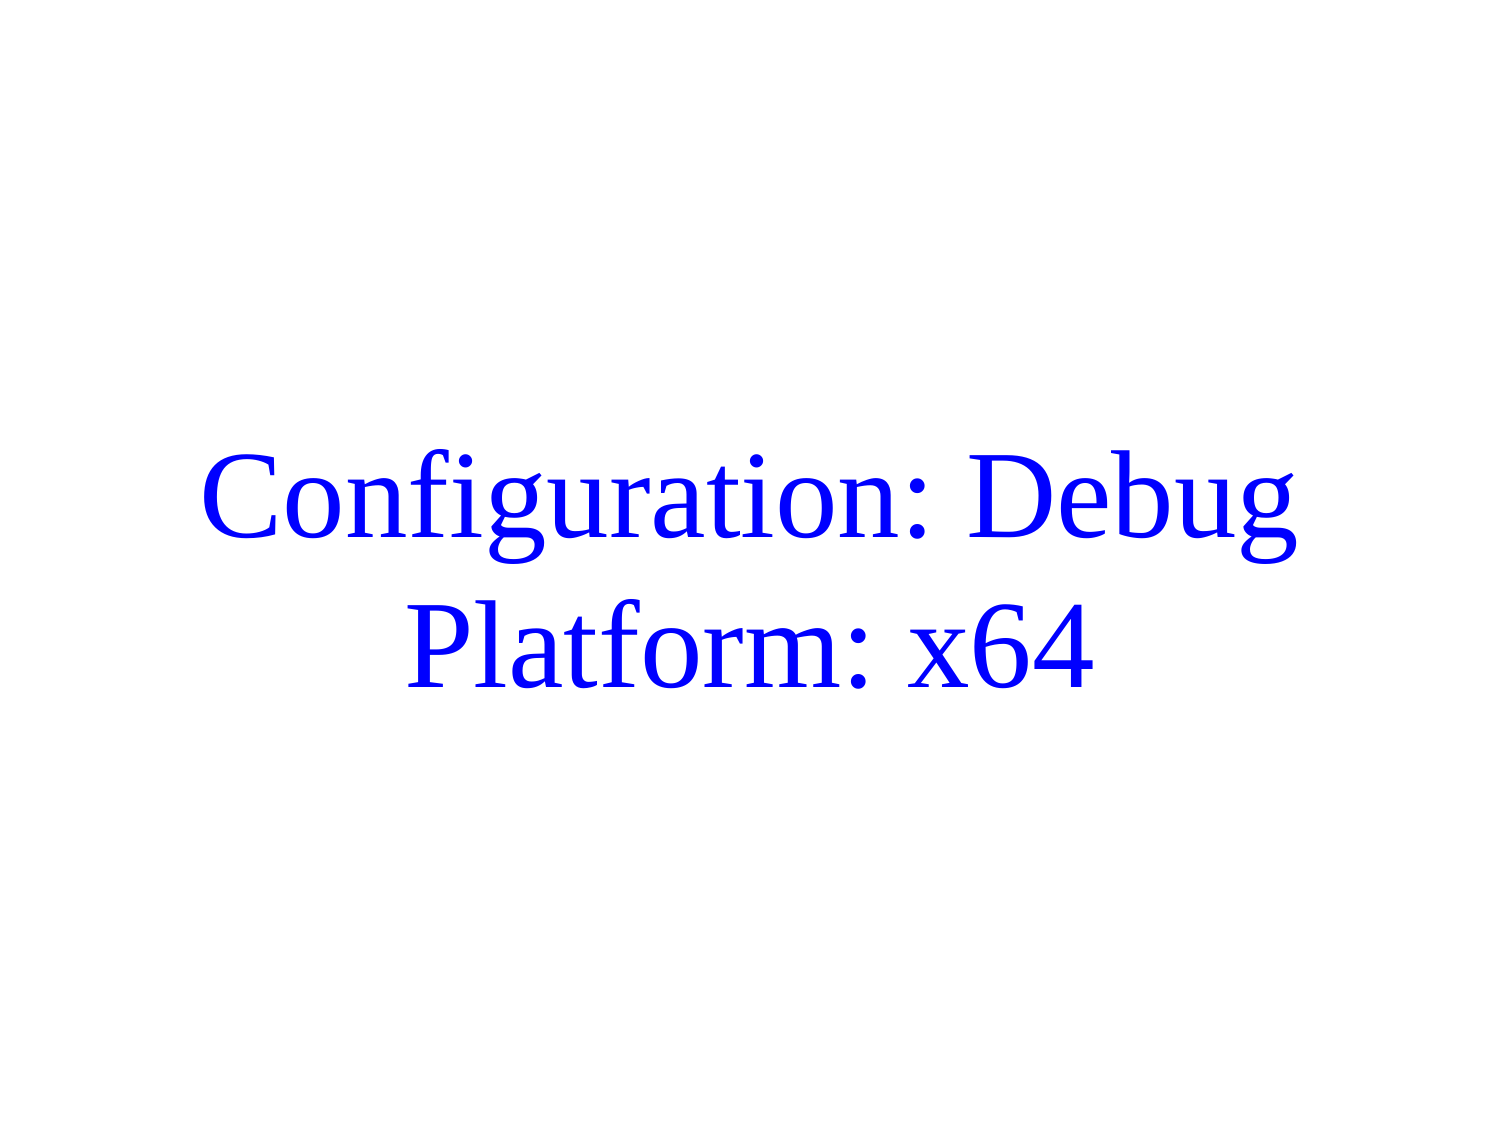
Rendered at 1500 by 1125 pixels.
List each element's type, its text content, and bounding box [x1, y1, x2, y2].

title Configuration: Debug Platform: x64 [41, 444, 1459, 681]
